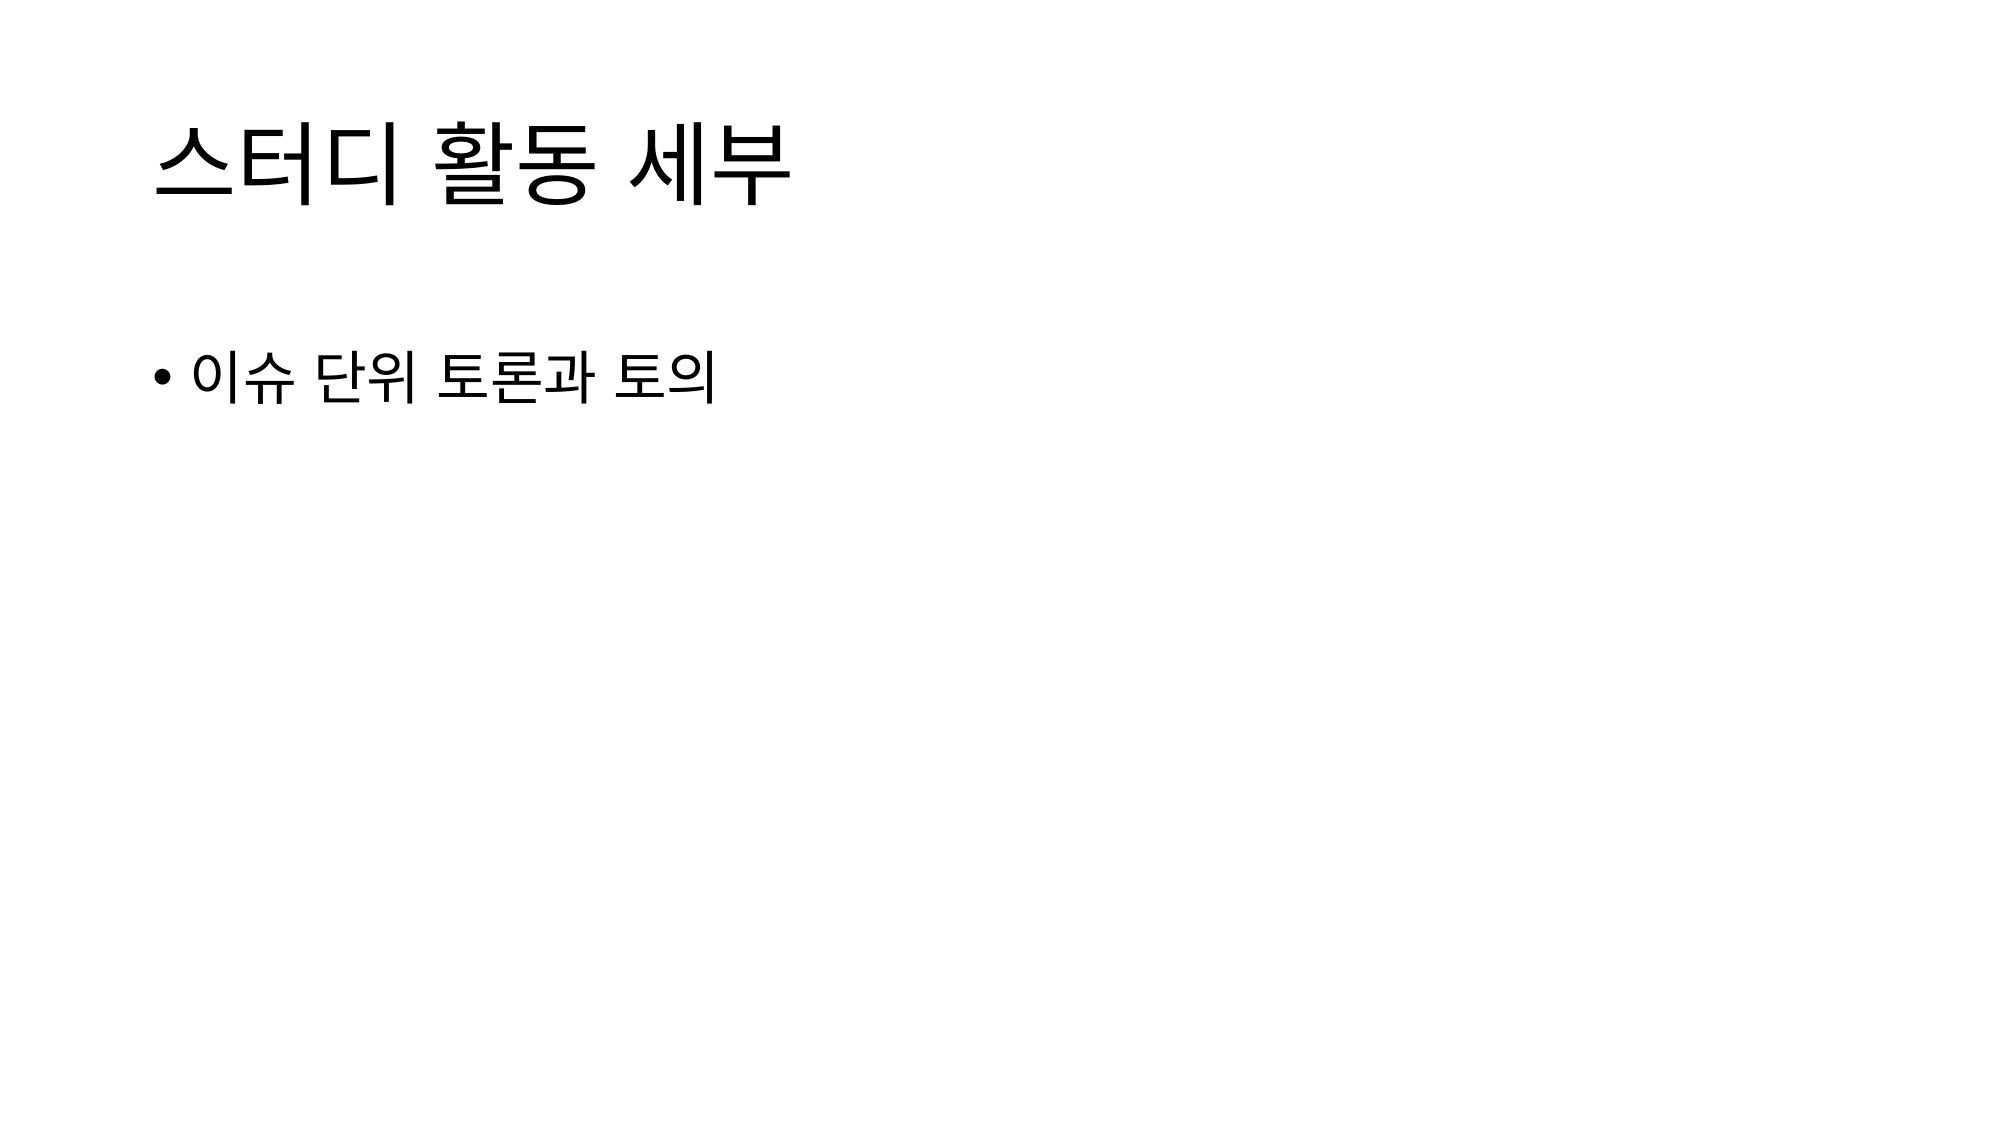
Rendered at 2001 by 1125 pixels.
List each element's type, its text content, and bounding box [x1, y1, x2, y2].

list 이슈 단위 토론과 토의 [137, 299, 1863, 1014]
title 스터디 활동 세부 [137, 59, 1863, 278]
